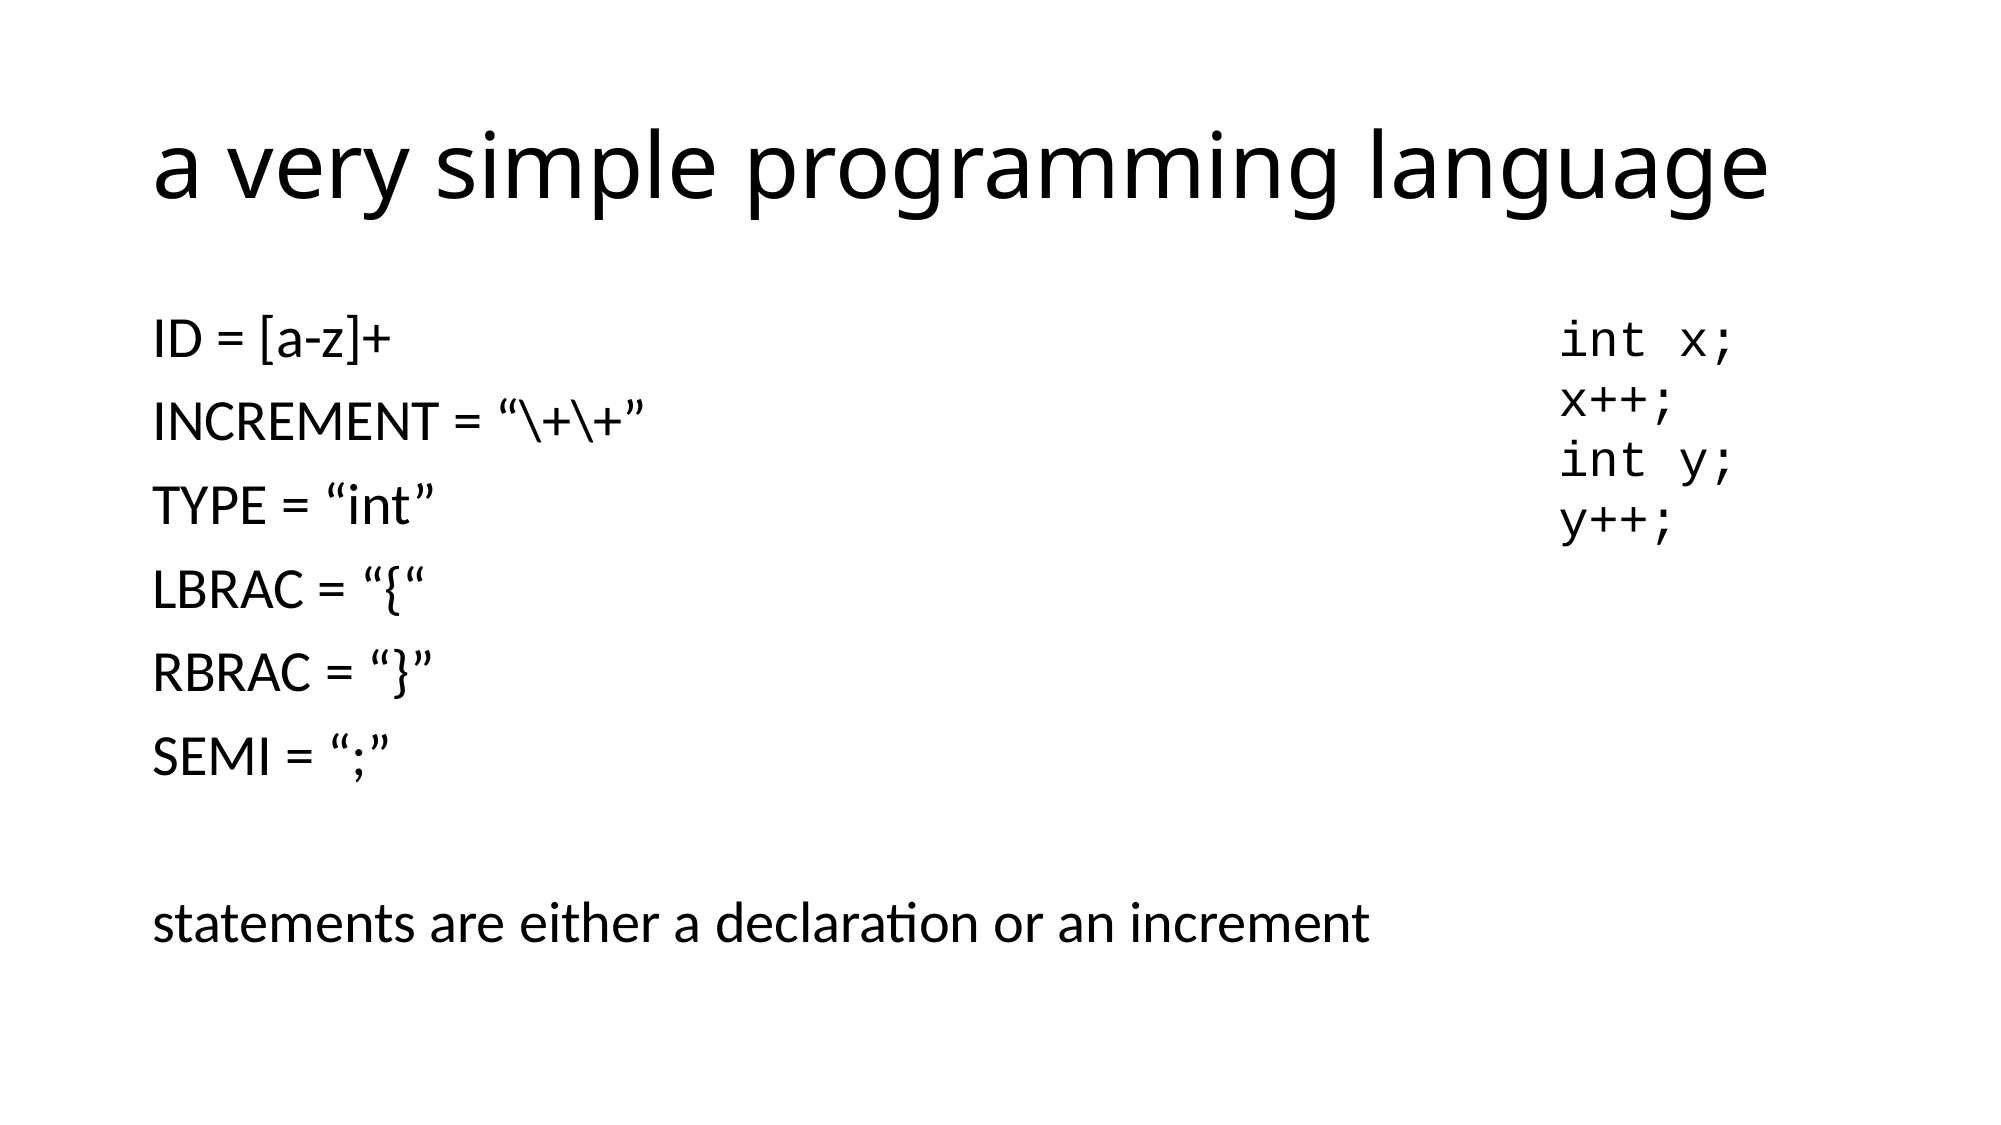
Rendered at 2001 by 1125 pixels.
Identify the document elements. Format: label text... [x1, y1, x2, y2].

title a very simple programming language [137, 59, 1863, 278]
text_box ID = [a-z]+ INCREMENT = “\+\+” TYPE = “int” LBRAC = “{“ RBRAC = “}” SEMI = “;” statements are either a declaration or an increment [137, 299, 1464, 1014]
text_box int x; x++; int y; y++; [1543, 299, 1791, 555]
